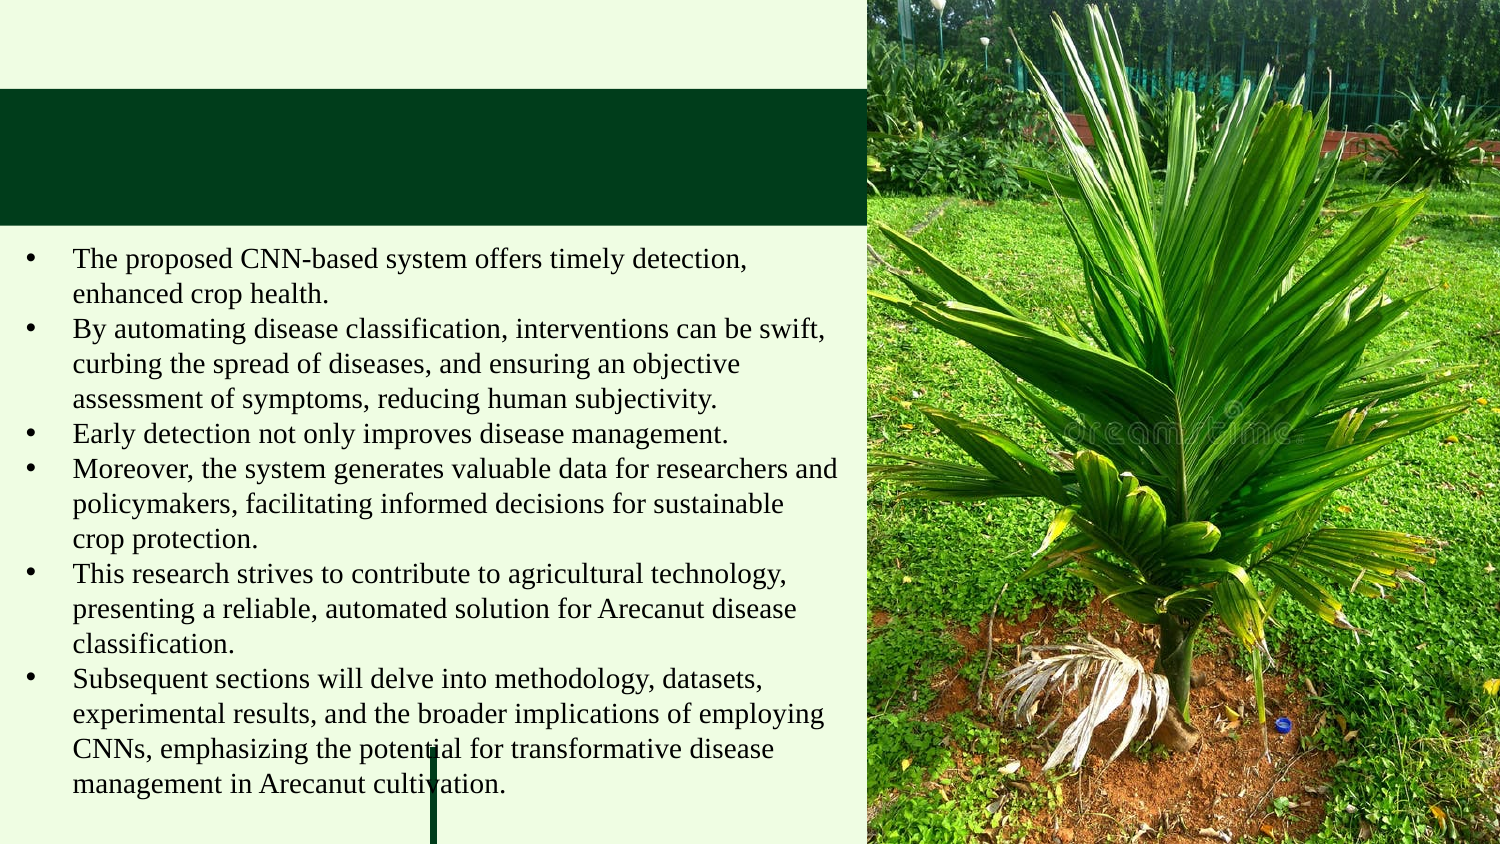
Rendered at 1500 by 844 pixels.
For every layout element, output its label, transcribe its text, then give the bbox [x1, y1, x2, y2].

subtitle The proposed CNN-based system offers timely detection, enhanced crop health. By automating disease classification, interventions can be swift, curbing the spread of diseases, and ensuring an objective assessment of symptoms, reducing human subjectivity. Early detection not only improves disease management. Moreover, the system generates valuable data for researchers and policymakers, facilitating informed decisions for sustainable crop protection. This research strives to contribute to agricultural technology, presenting a reliable, automated solution for Arecanut disease classification. Subsequent sections will delve into methodology, datasets, experimental results, and the broader implications of employing CNNs, emphasizing the potential for transformative disease management in Arecanut cultivation. [10, 329, 860, 815]
picture [866, 0, 1500, 844]
